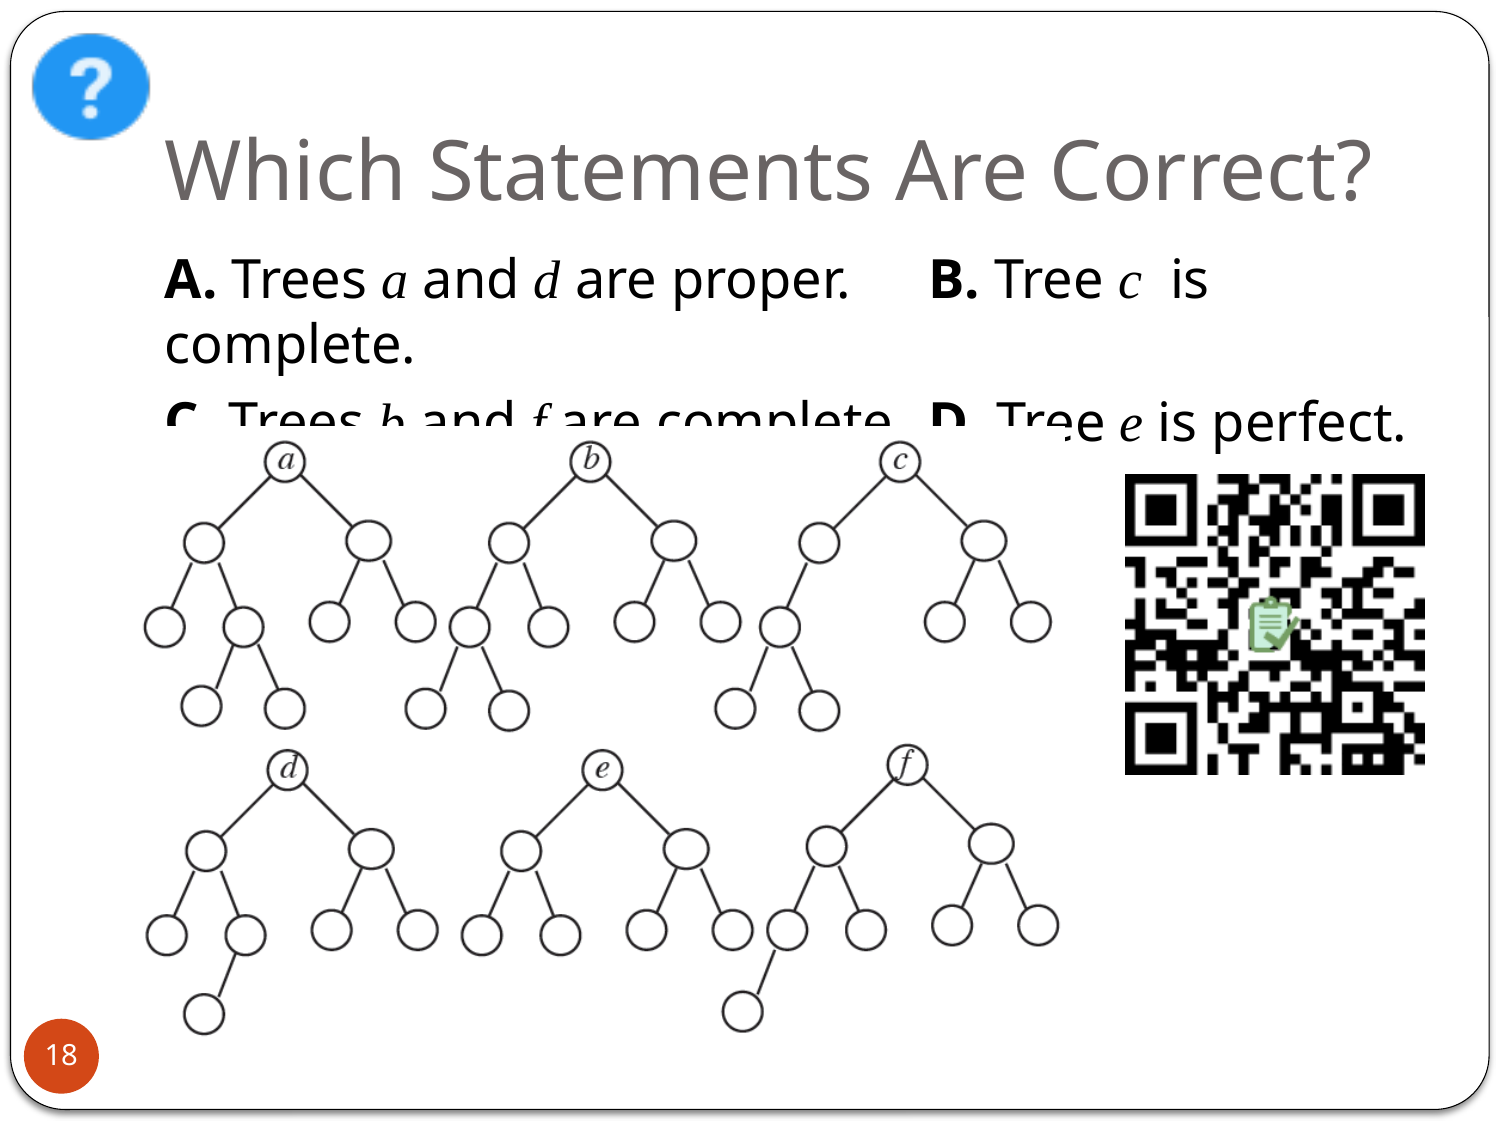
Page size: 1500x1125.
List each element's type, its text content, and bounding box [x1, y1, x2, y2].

picture [124, 426, 1066, 1059]
slide_number 18 [23, 1018, 99, 1094]
title Which Statements Are Correct? [150, 45, 1425, 233]
picture [27, 24, 163, 153]
list A. Trees a and d are proper. B. Tree c is complete. C. Trees b and f are complete. D. Tree e is perfect. [150, 237, 1425, 988]
picture [1124, 474, 1426, 776]
